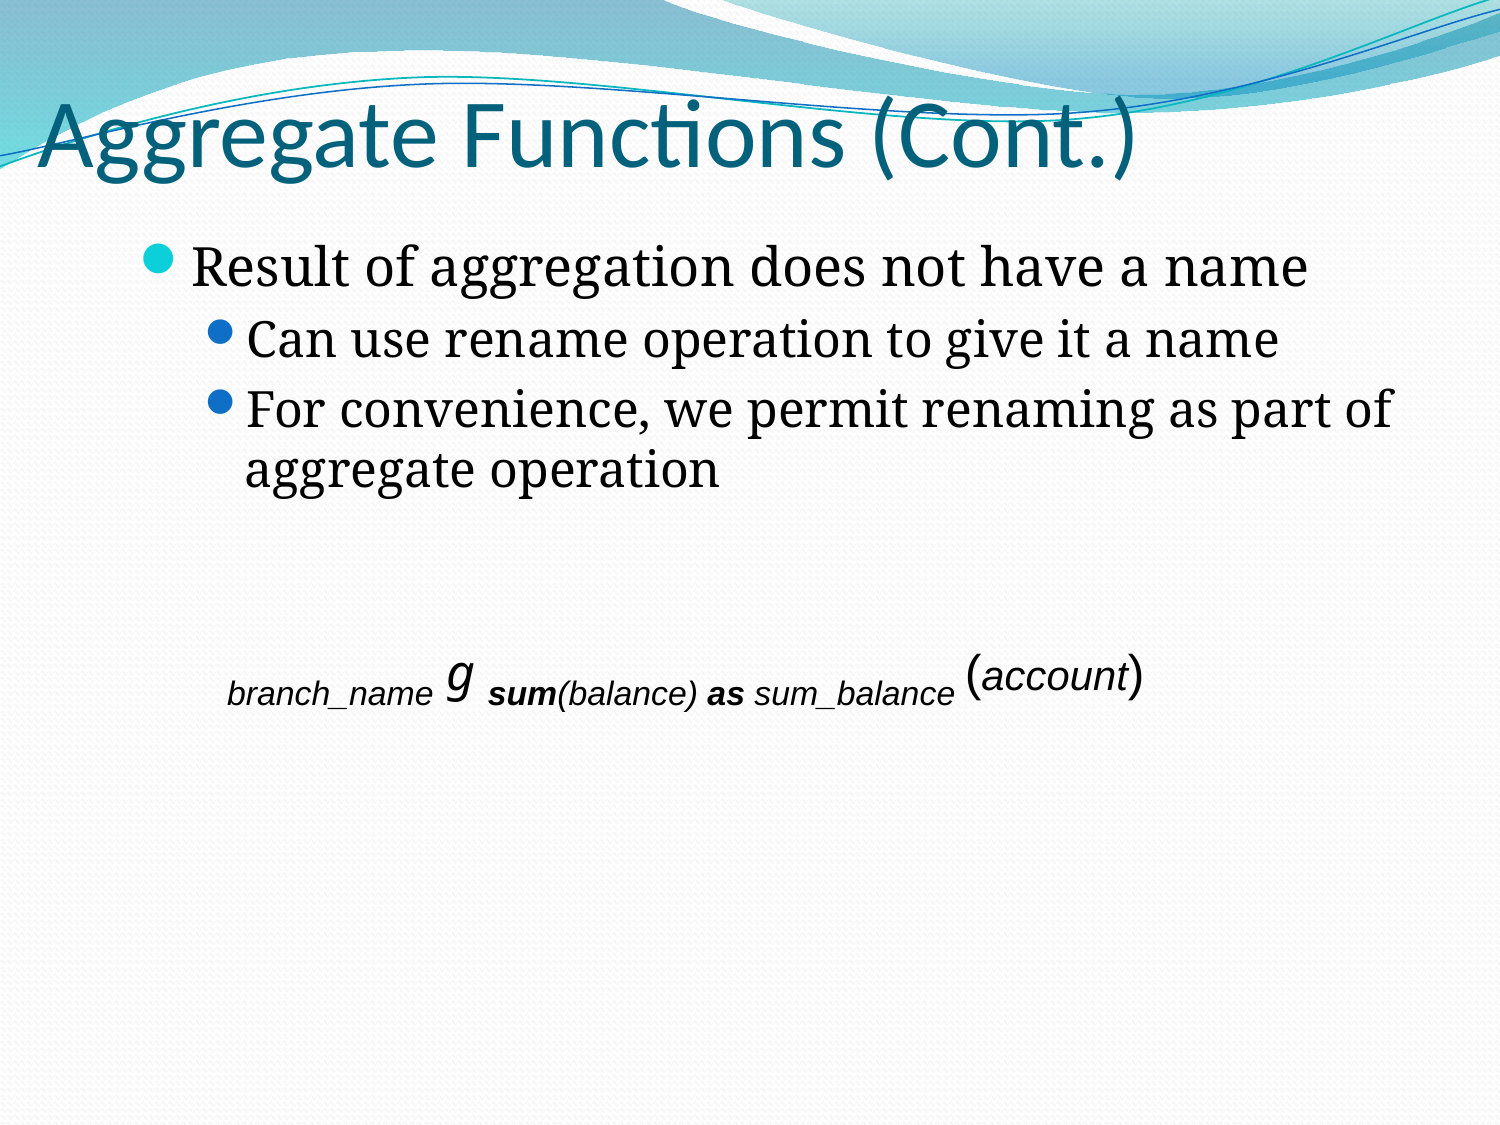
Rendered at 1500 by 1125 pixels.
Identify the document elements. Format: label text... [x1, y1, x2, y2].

list Result of aggregation does not have a name Can use rename operation to give it a name For convenience, we permit renaming as part of aggregate operation [125, 224, 1413, 950]
text_box branch_name g sum(balance) as sum_balance (account) [212, 624, 1355, 717]
title Aggregate Functions (Cont.) [37, 62, 1500, 188]
